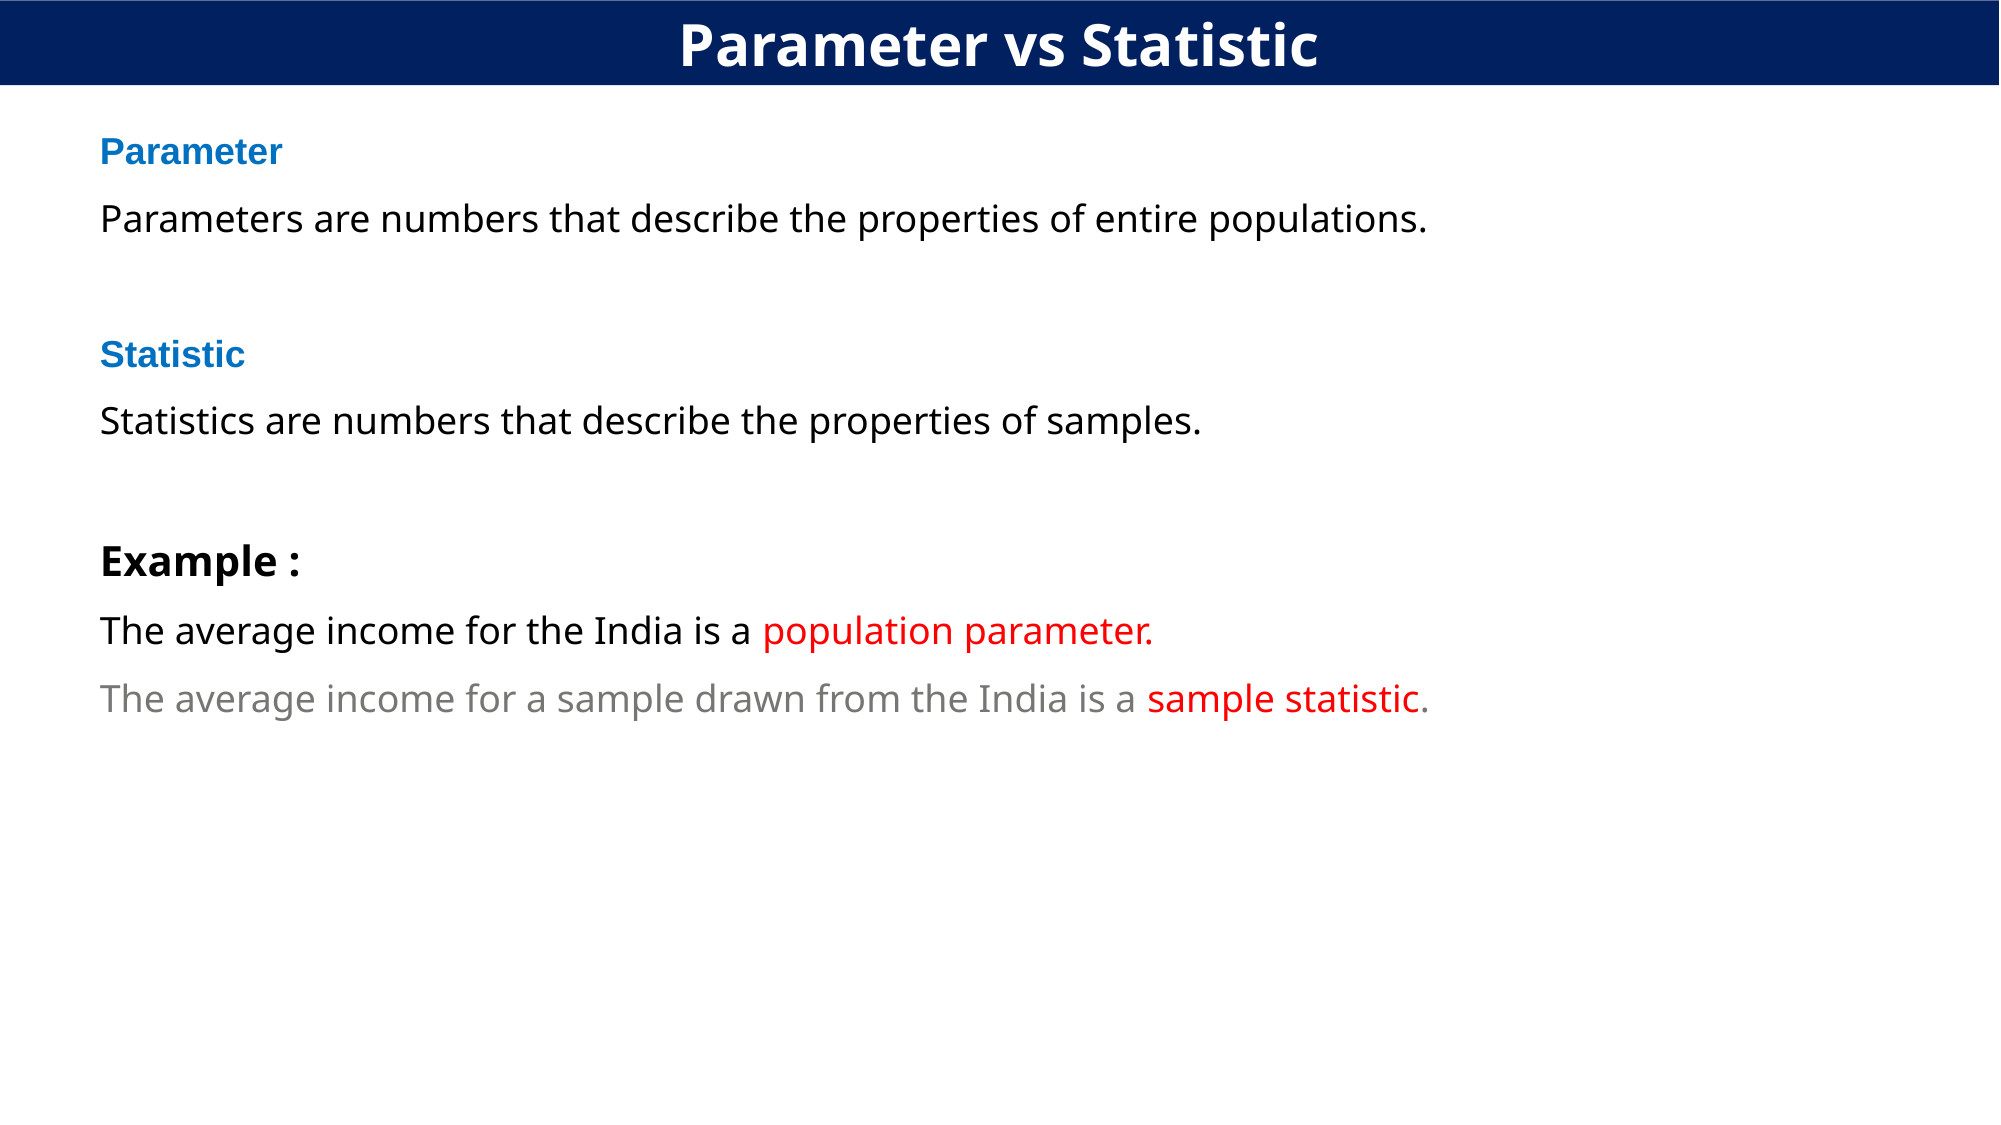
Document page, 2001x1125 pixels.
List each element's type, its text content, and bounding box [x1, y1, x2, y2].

text_box Parameter Parameters are numbers that describe the properties of entire populations. Statistic Statistics are numbers that describe the properties of samples. Example : The average income for the India is a population parameter. The average income for a sample drawn from the India is a sample statistic. [85, 119, 1913, 795]
text_box Parameter vs Statistic [0, 0, 1999, 86]
